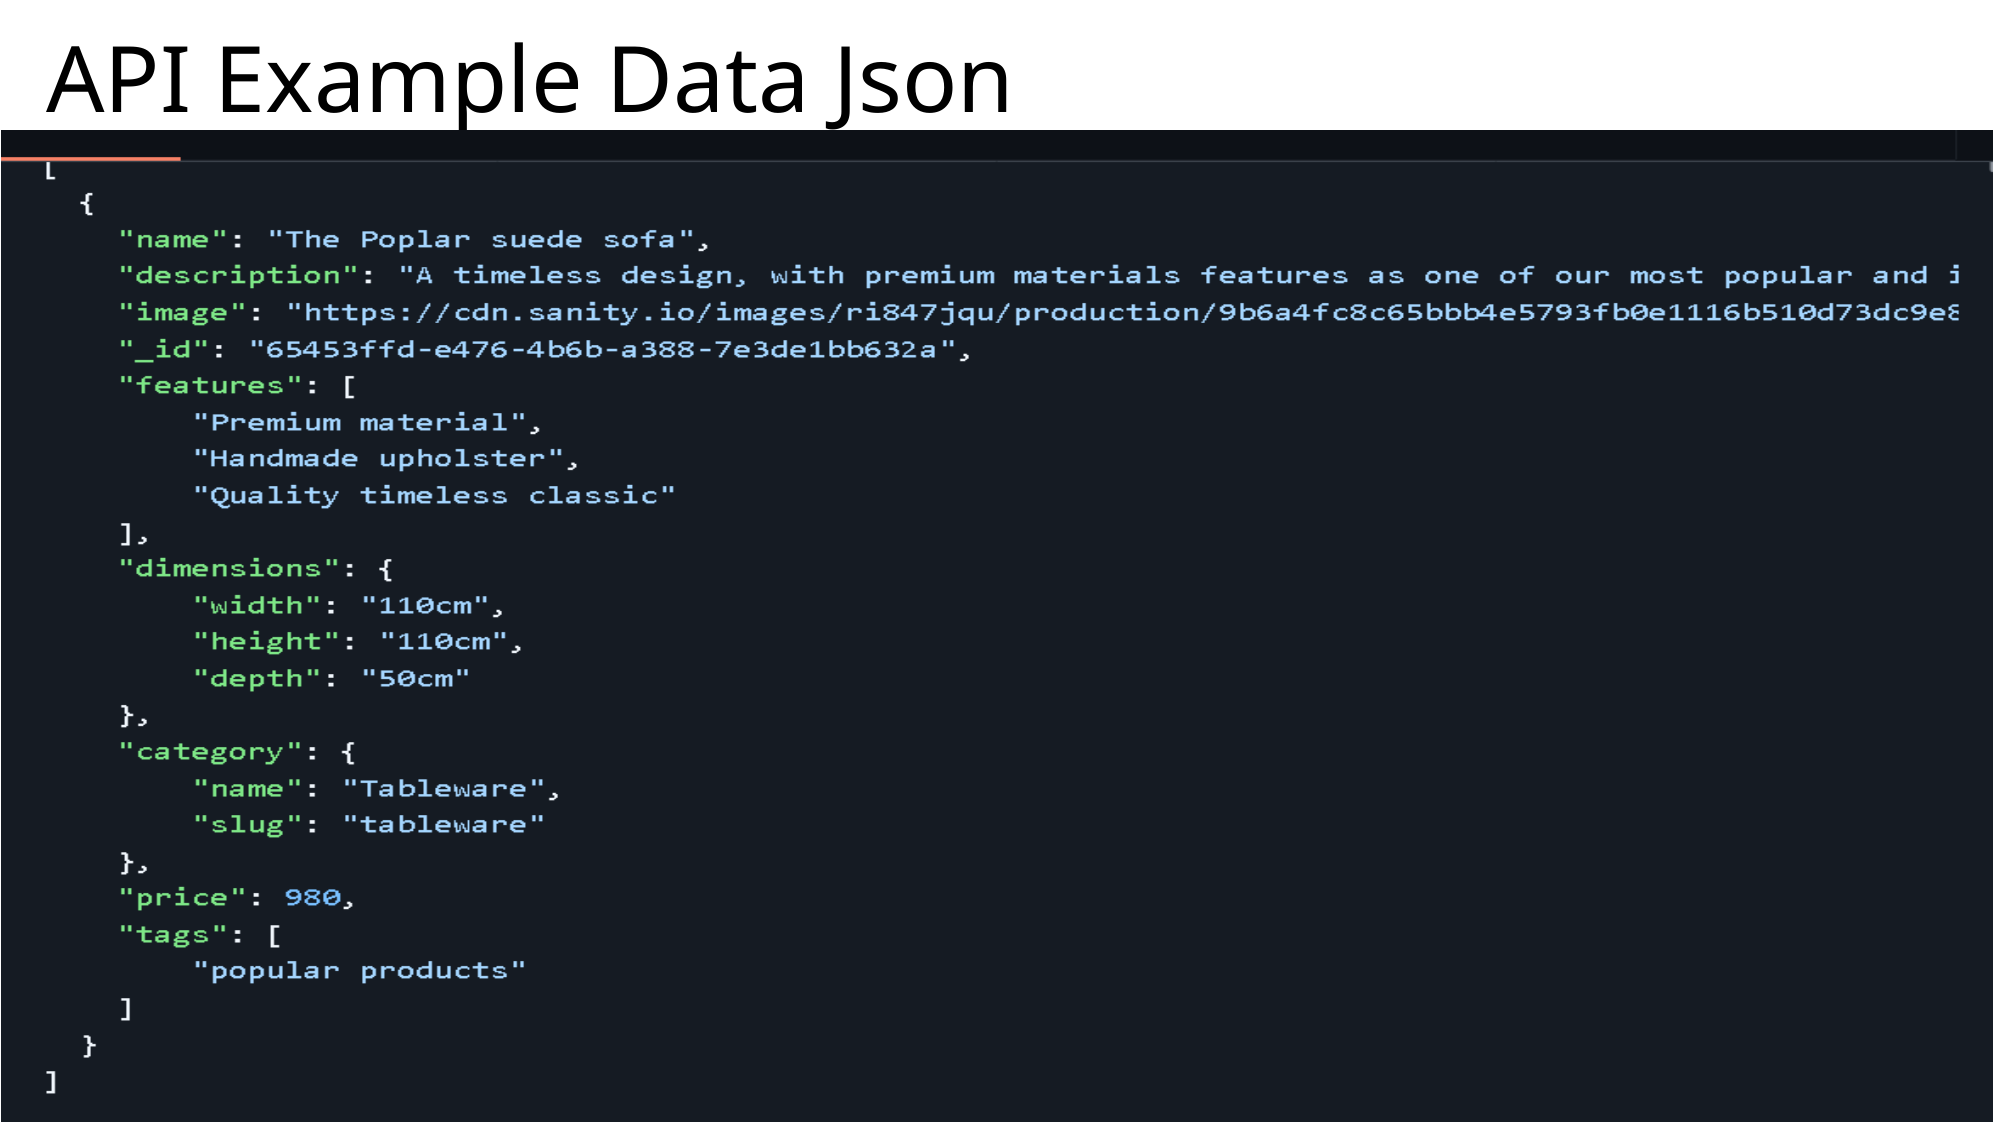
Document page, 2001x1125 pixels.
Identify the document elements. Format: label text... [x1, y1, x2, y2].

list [0, 130, 1994, 1123]
title API Example Data Json [31, 0, 1752, 130]
